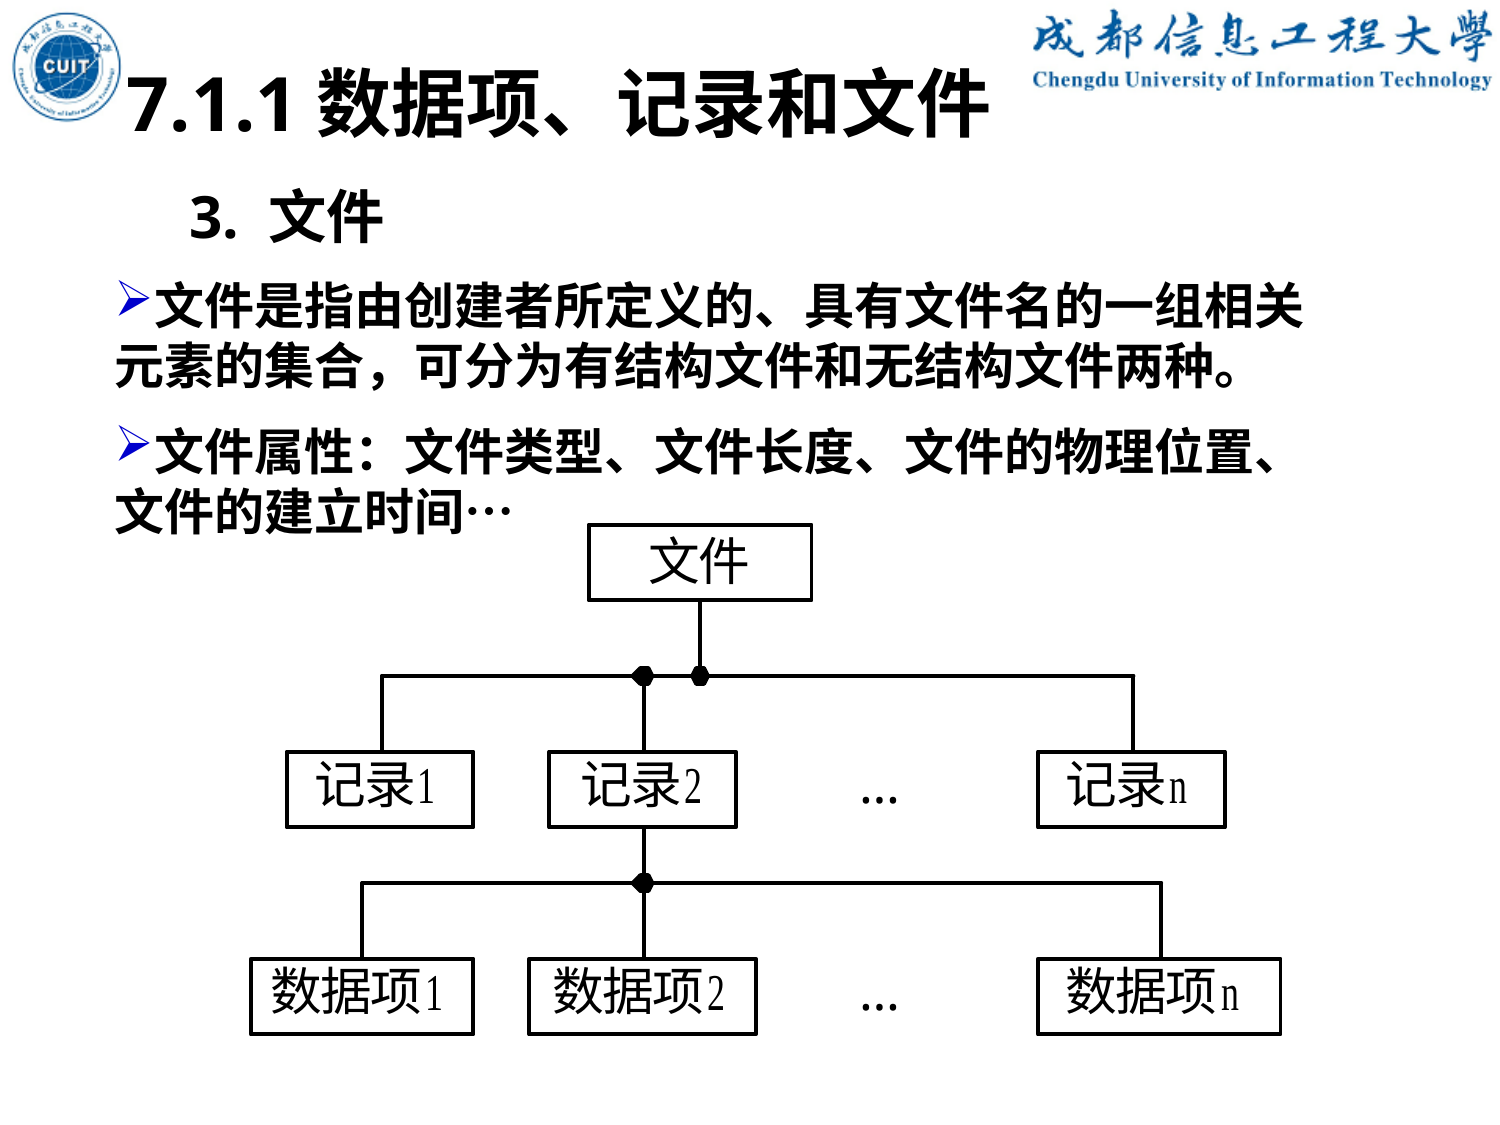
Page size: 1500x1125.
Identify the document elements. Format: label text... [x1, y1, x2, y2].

text_box 7.1.1数据项、记录和文件 [112, 48, 1338, 154]
picture [1029, 0, 1500, 102]
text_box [155, 508, 1369, 1051]
picture [0, 0, 127, 138]
text_box 3. 文件 文件是指由创建者所定义的、具有文件名的一组相关元素的集合，可分为有结构文件和无结构文件两种。 文件属性：文件类型、文件长度、文件的物理位置、文件的建立时间… [99, 172, 1350, 1034]
